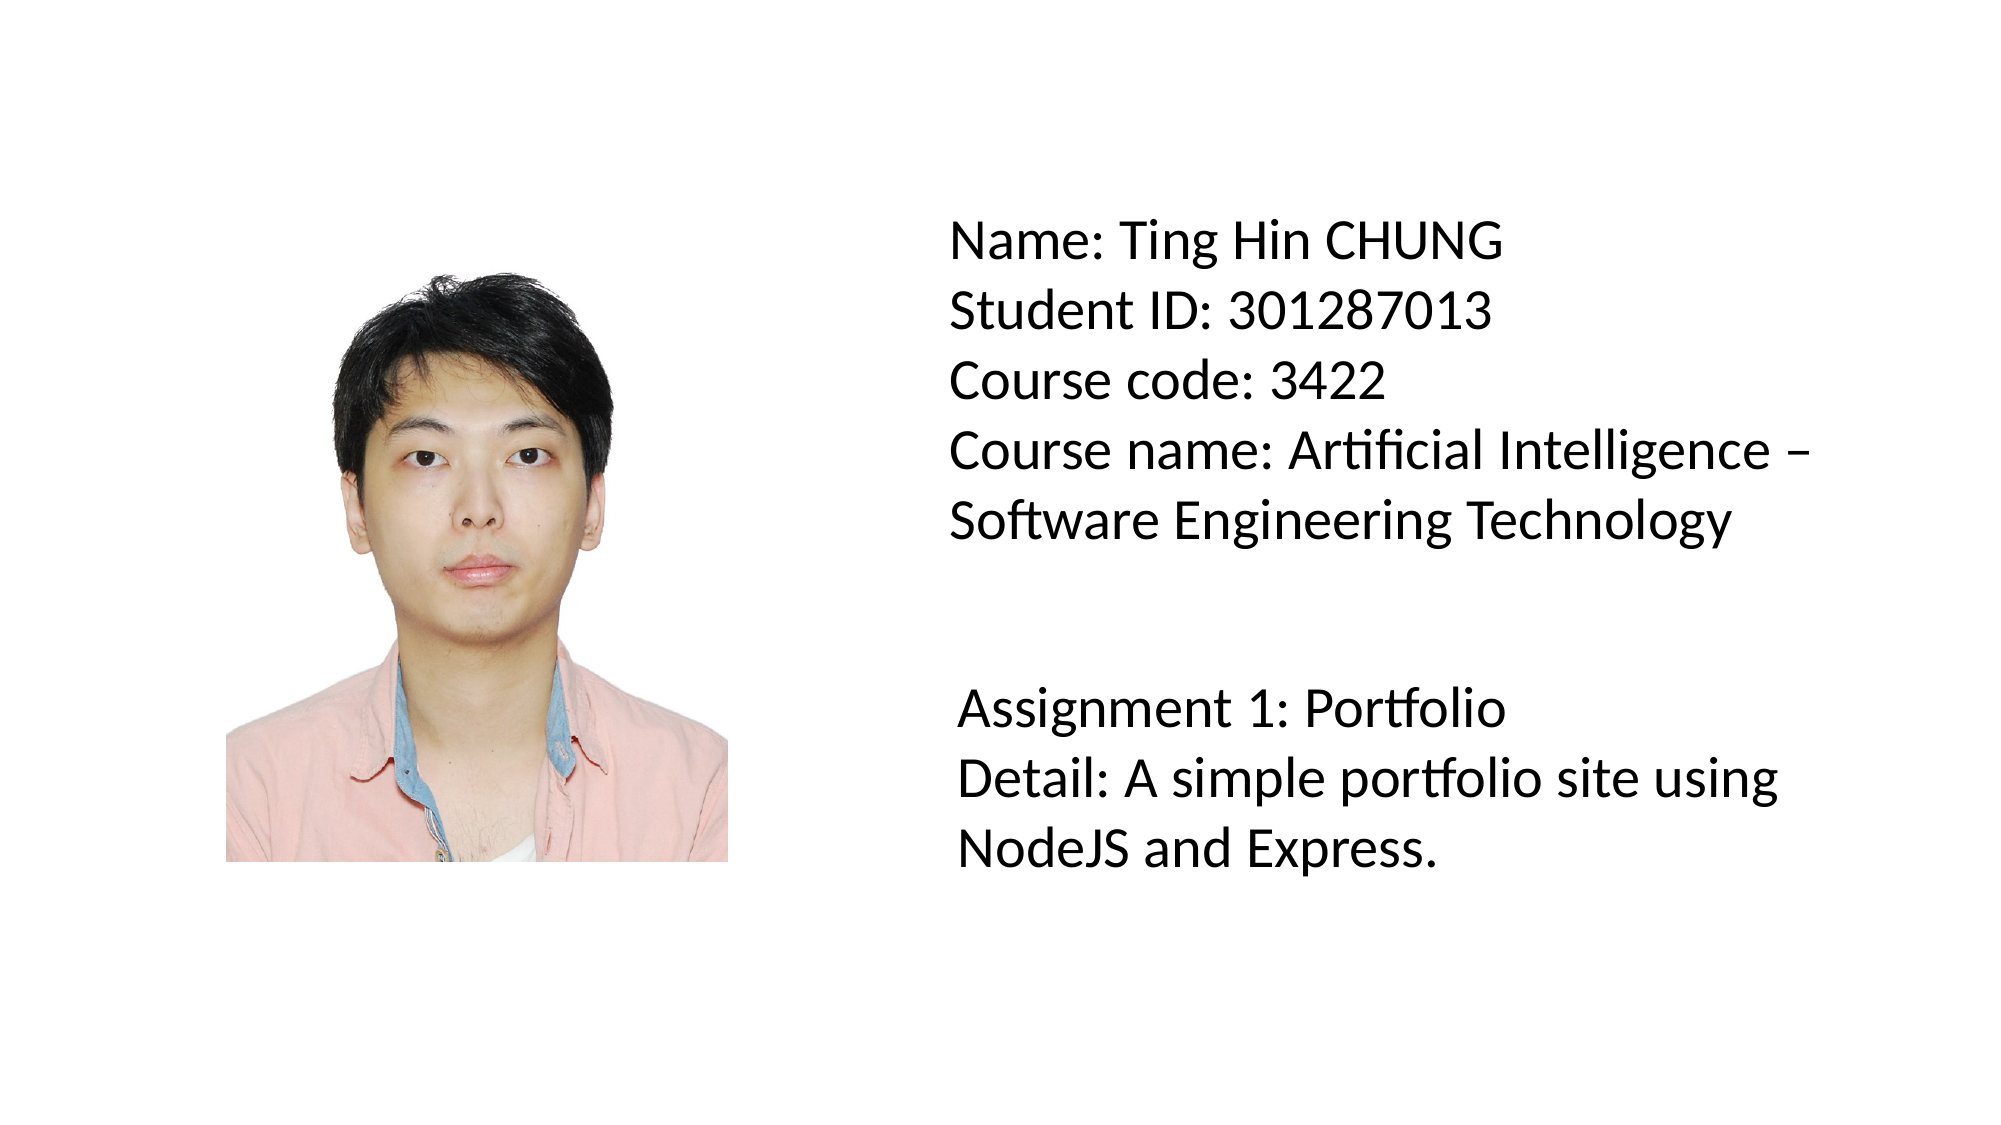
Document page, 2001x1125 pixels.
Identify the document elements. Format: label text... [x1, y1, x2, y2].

picture [226, 193, 728, 862]
text_box Name: Ting Hin CHUNG Student ID: 301287013 Course code: 3422 Course name: Artificial Intelligence – Software Engineering Technology [934, 193, 1847, 559]
text_box Assignment 1: Portfolio Detail: A simple portfolio site using NodeJS and Express. [942, 662, 1839, 887]
